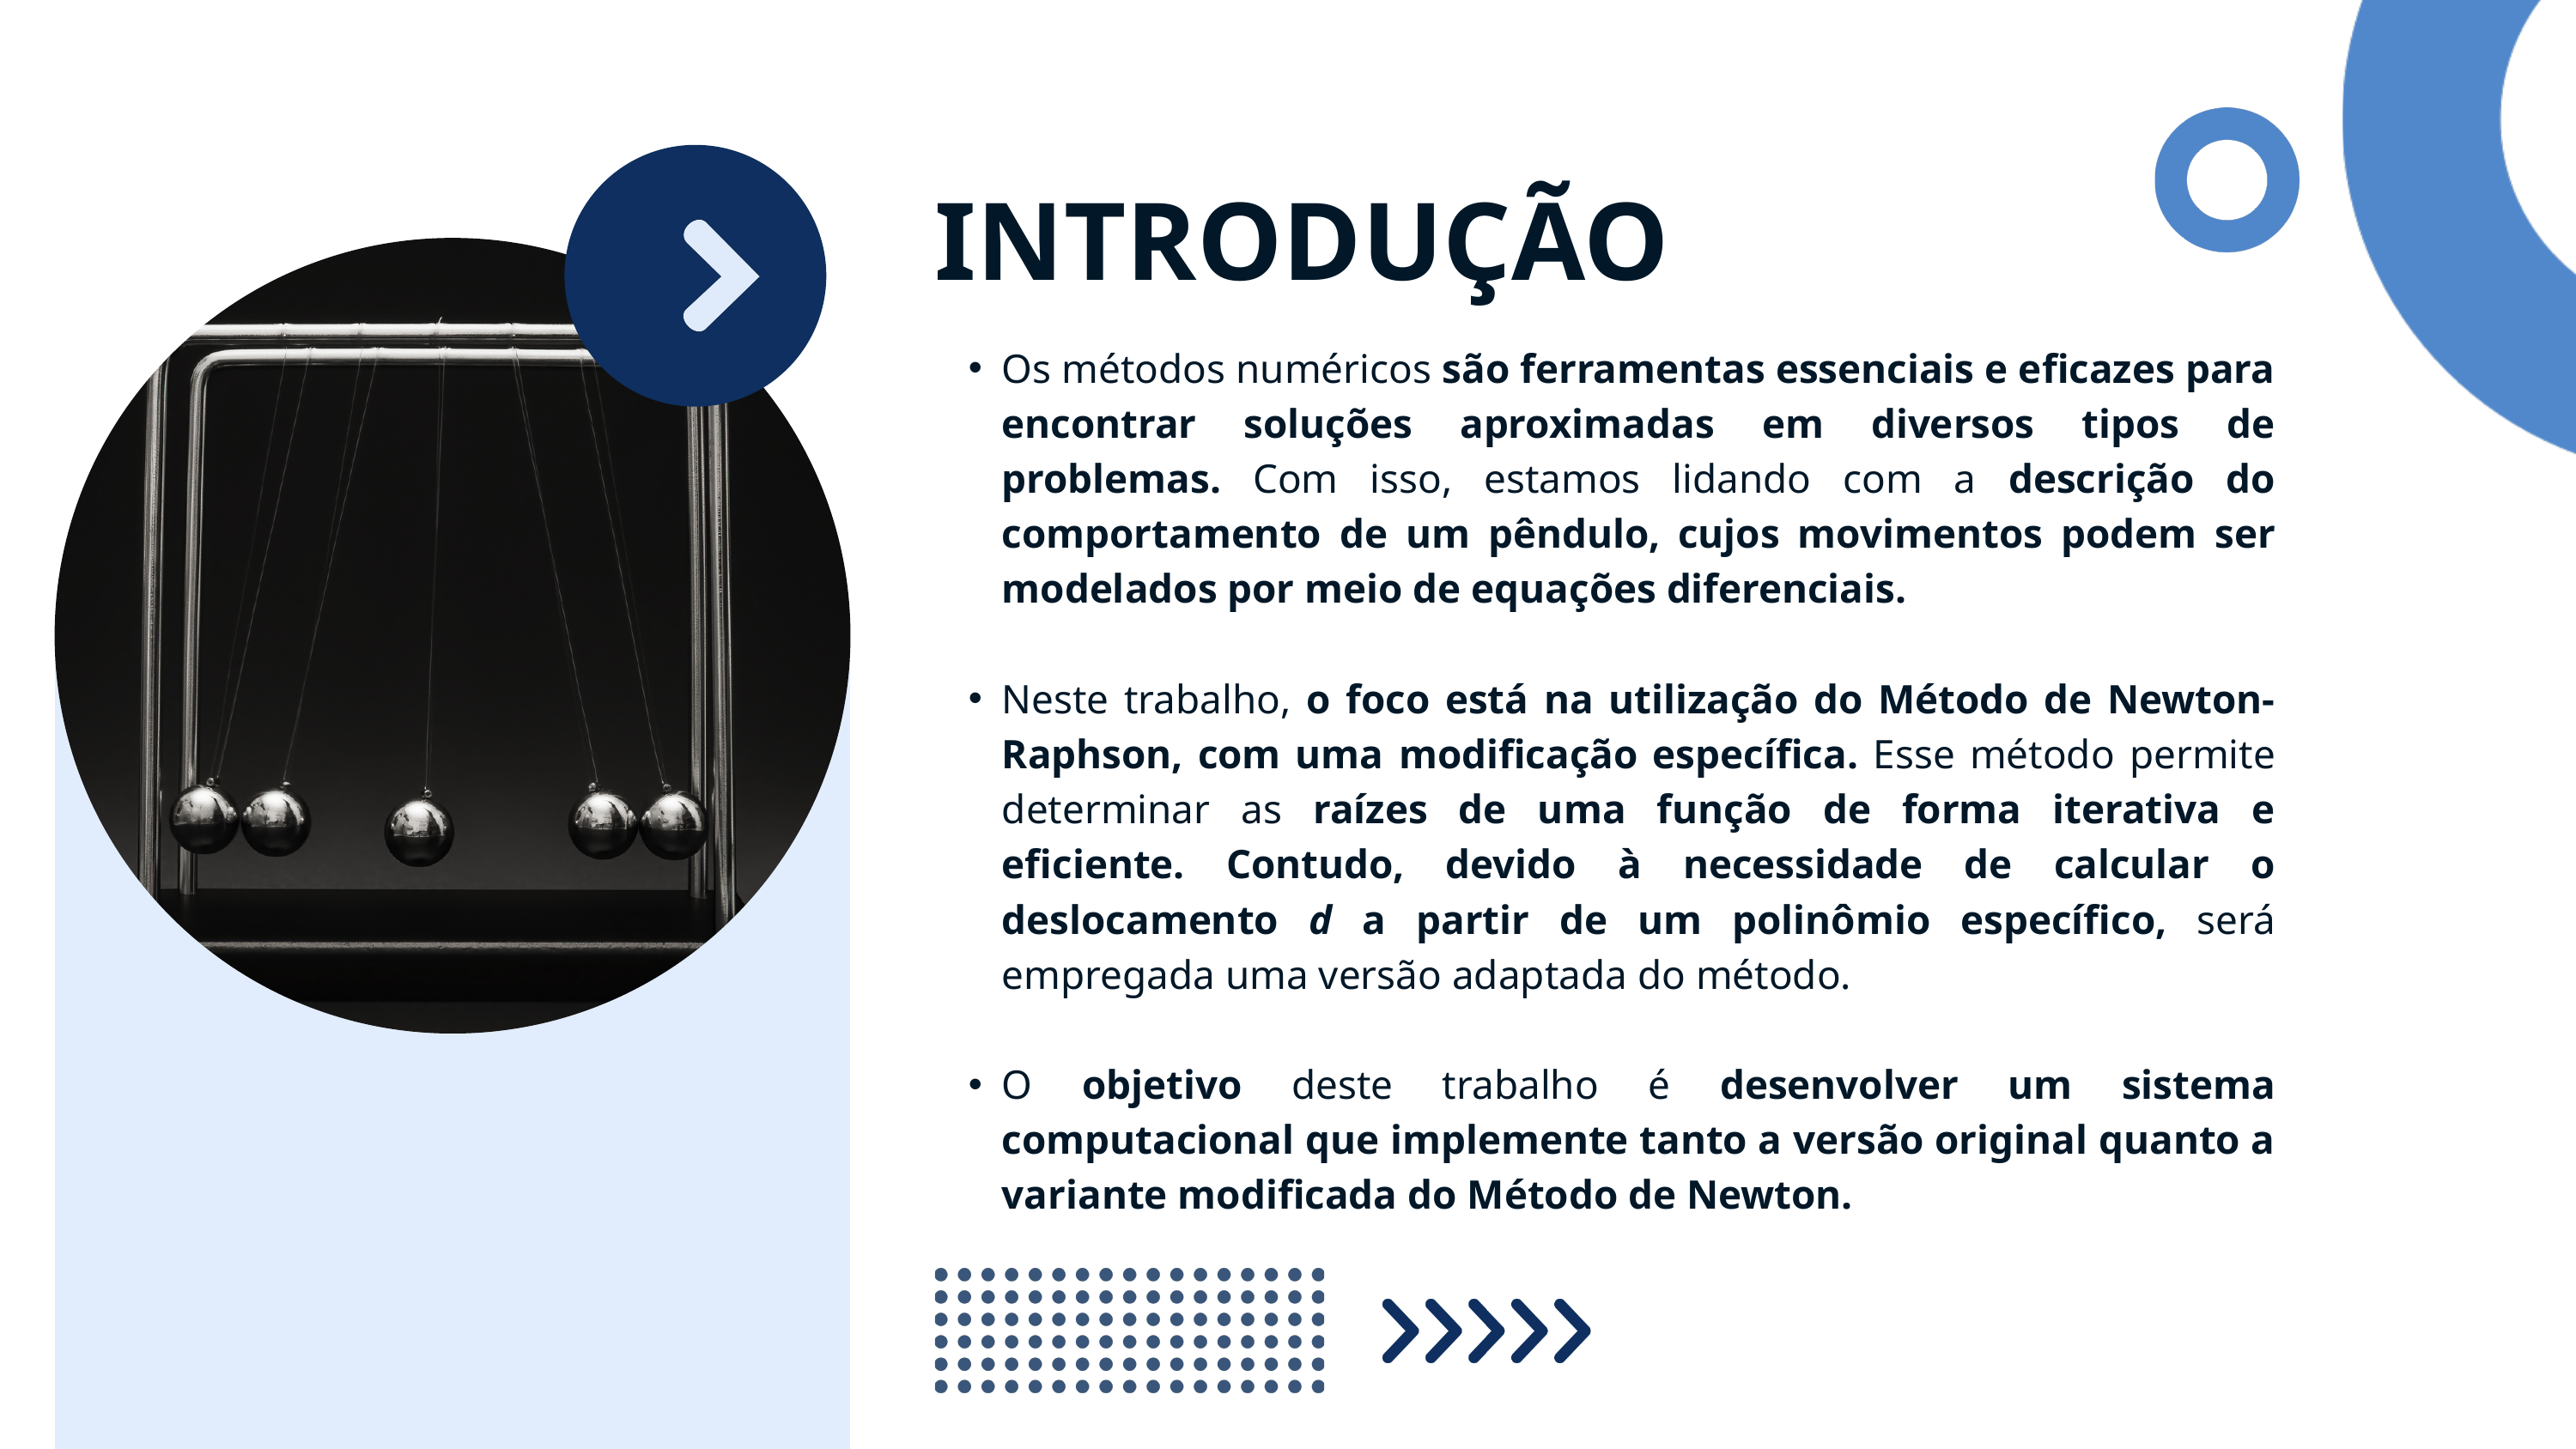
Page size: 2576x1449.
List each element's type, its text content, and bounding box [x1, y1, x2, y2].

text_box [2154, 107, 2300, 252]
text_box [2342, 0, 2576, 476]
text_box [54, 237, 851, 1034]
text_box [934, 1268, 1325, 1393]
text_box Os métodos numéricos são ferramentas essenciais e eficazes para encontrar soluções aproximadas em diversos tipos de problemas. Com isso, estamos lidando com a descrição do comportamento de um pêndulo, cujos movimentos podem ser modelados por meio de equações diferenciais. Neste trabalho, o foco está na utilização do Método de Newton-Raphson, com uma modificação específica. Esse método permite determinar as raízes de uma função de forma iterativa e eficiente. Contudo, devido à necessidade de calcular o deslocamento d a partir de um polinômio específico, será empregada uma versão adaptada do método. O objetivo deste trabalho é desenvolver um sistema computacional que implemente tanto a versão original quanto a variante modificada do Método de Newton. [934, 336, 2276, 1218]
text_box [54, 1040, 851, 1449]
text_box INTRODUÇÃO [934, 166, 2134, 302]
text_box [564, 144, 827, 407]
text_box [1382, 1298, 1591, 1363]
